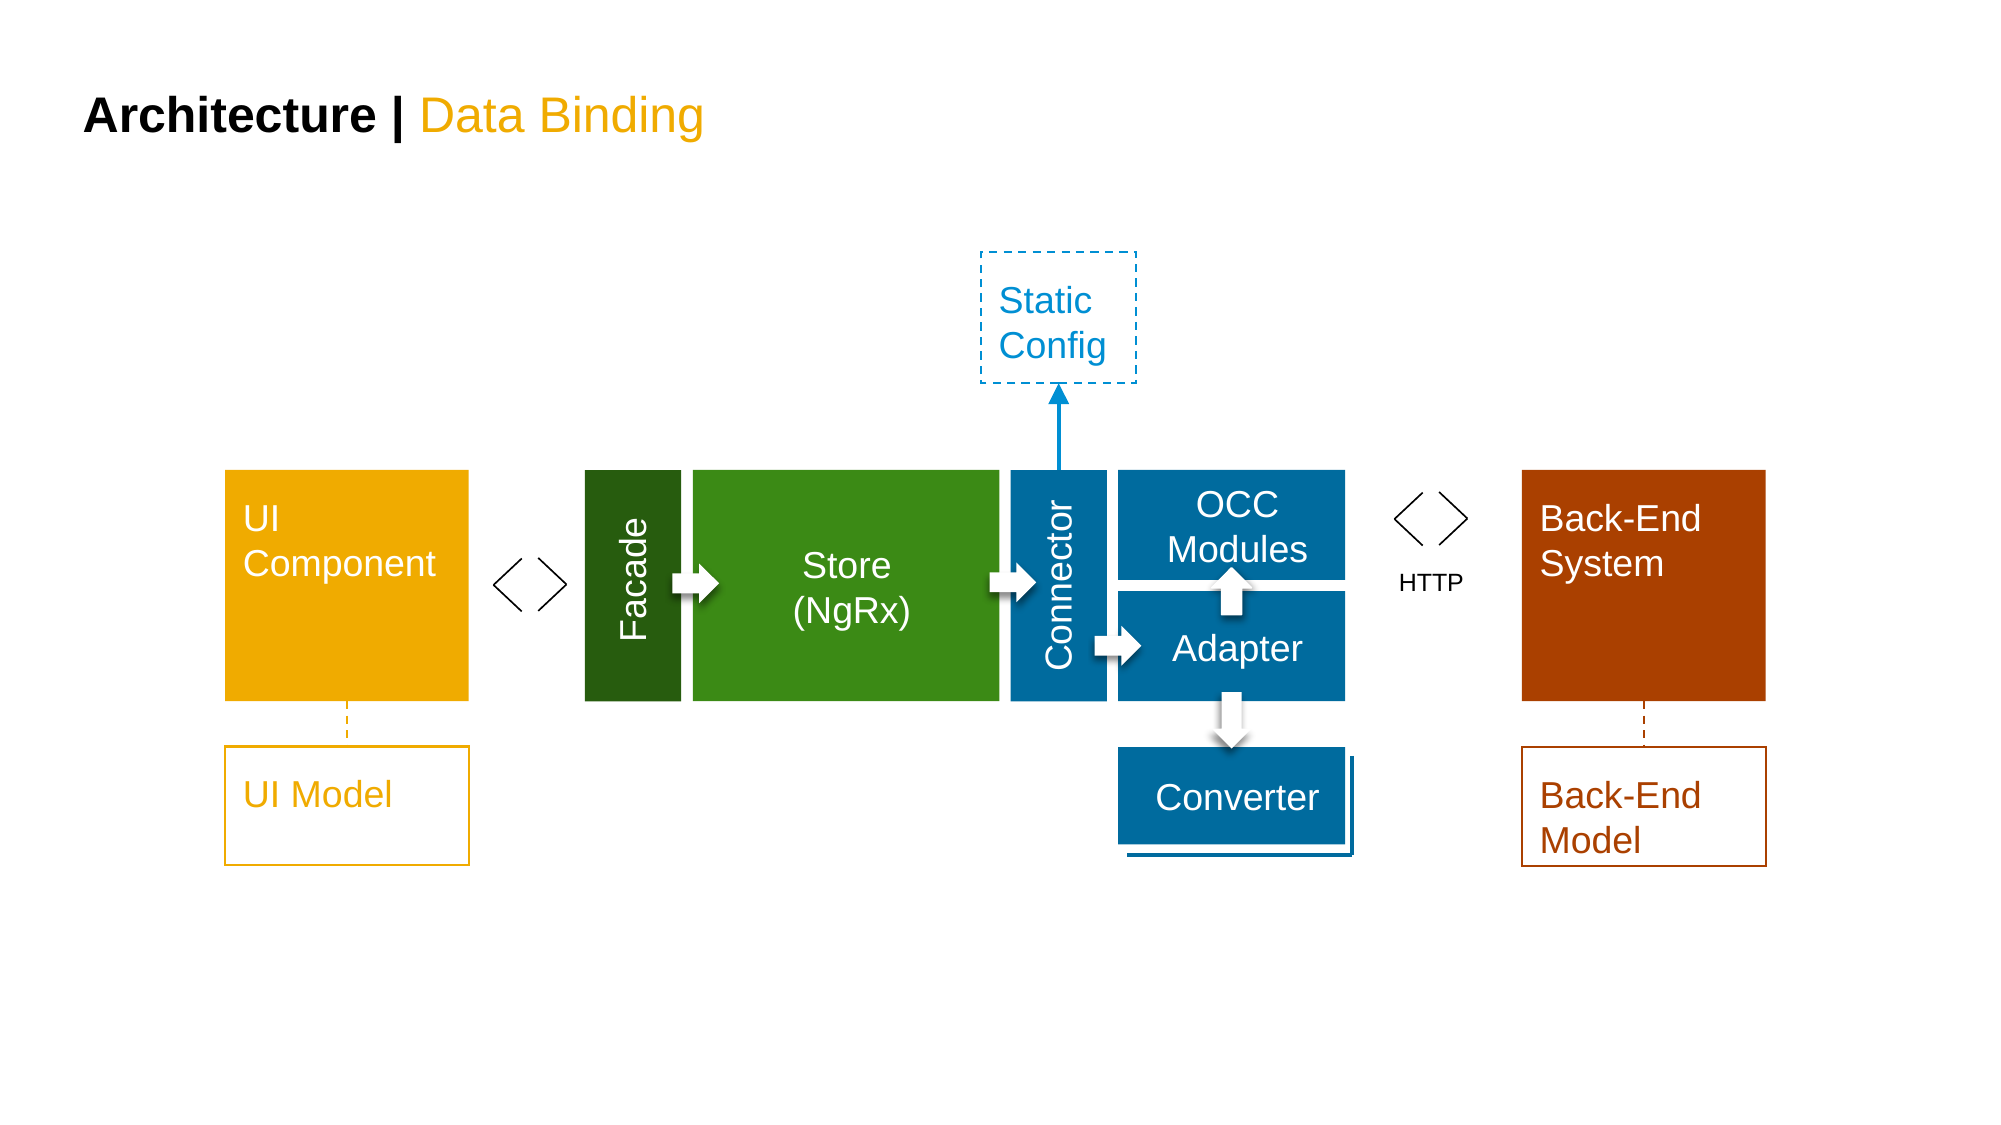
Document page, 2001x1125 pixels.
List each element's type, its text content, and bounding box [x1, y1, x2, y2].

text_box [224, 251, 1767, 867]
title Architecture | Data Binding [82, 82, 1918, 144]
